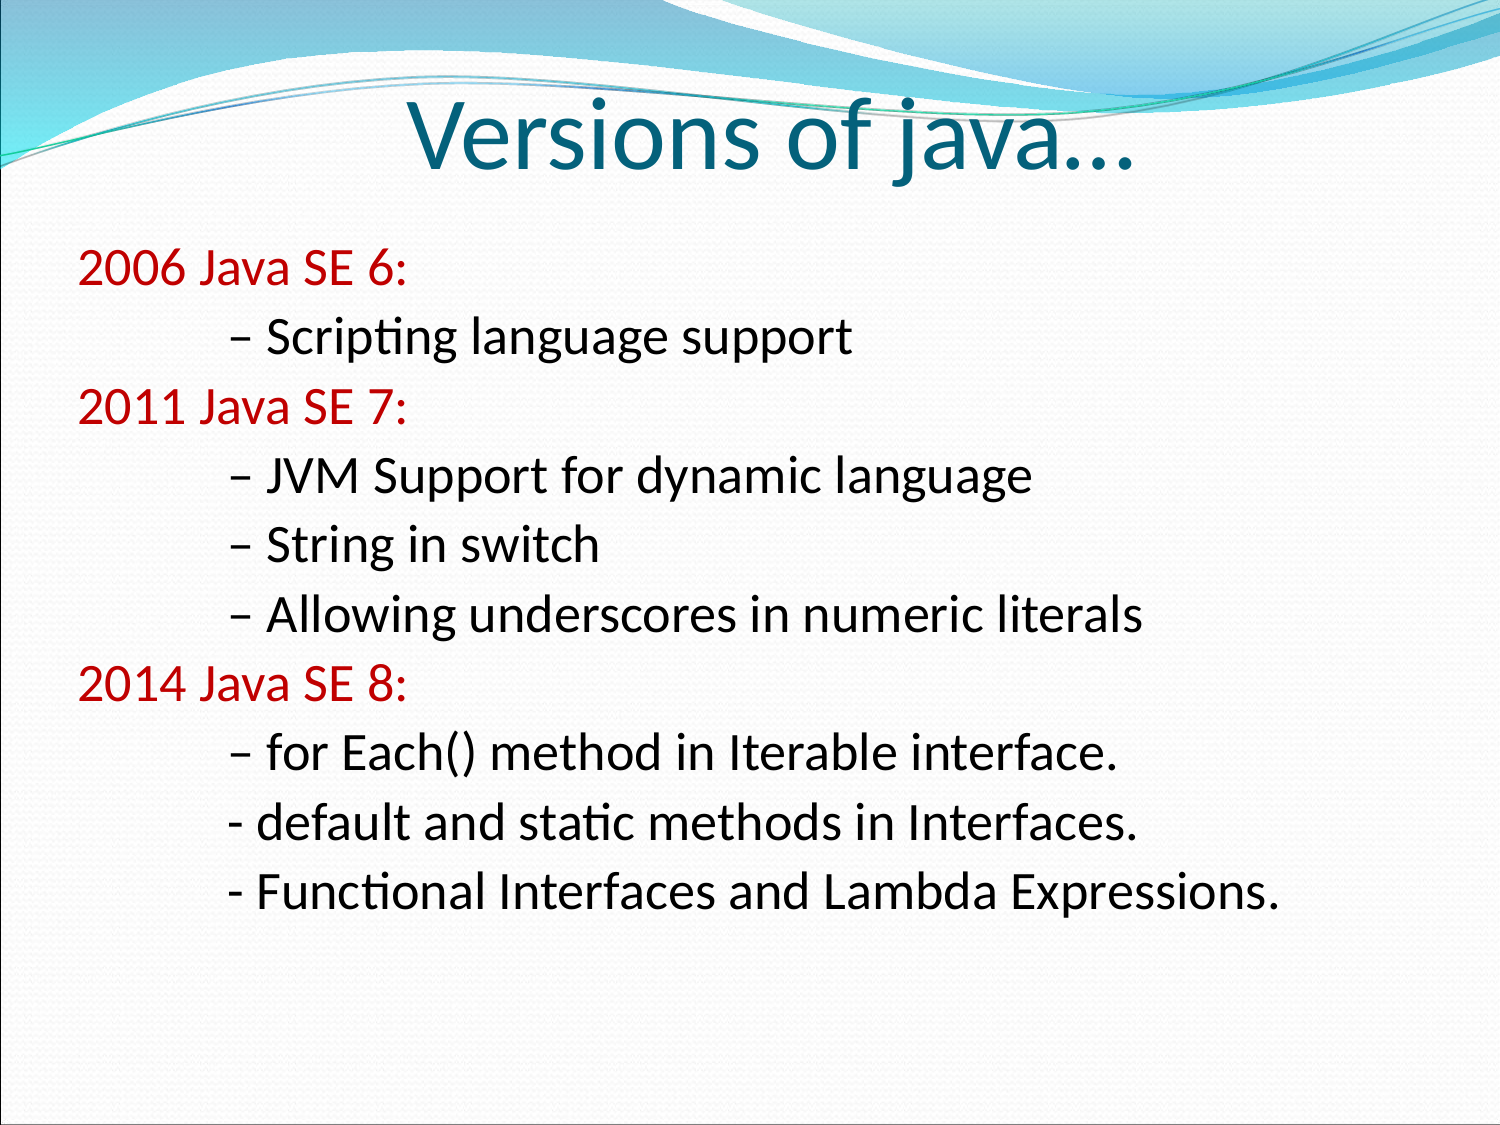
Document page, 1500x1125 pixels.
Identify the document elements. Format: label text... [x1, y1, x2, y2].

title Versions of java… [146, 50, 1397, 162]
picture [0, 0, 1500, 1125]
list 2006 Java SE 6: – Scripting language support 2011 Java SE 7: – JVM Support for dynamic language – String in switch – Allowing underscores in numeric literals 2014 Java SE 8: – for Each() method in Iterable interface. - default and static methods in Interfaces. - Functional Interfaces and Lambda Expressions. [62, 162, 1450, 988]
